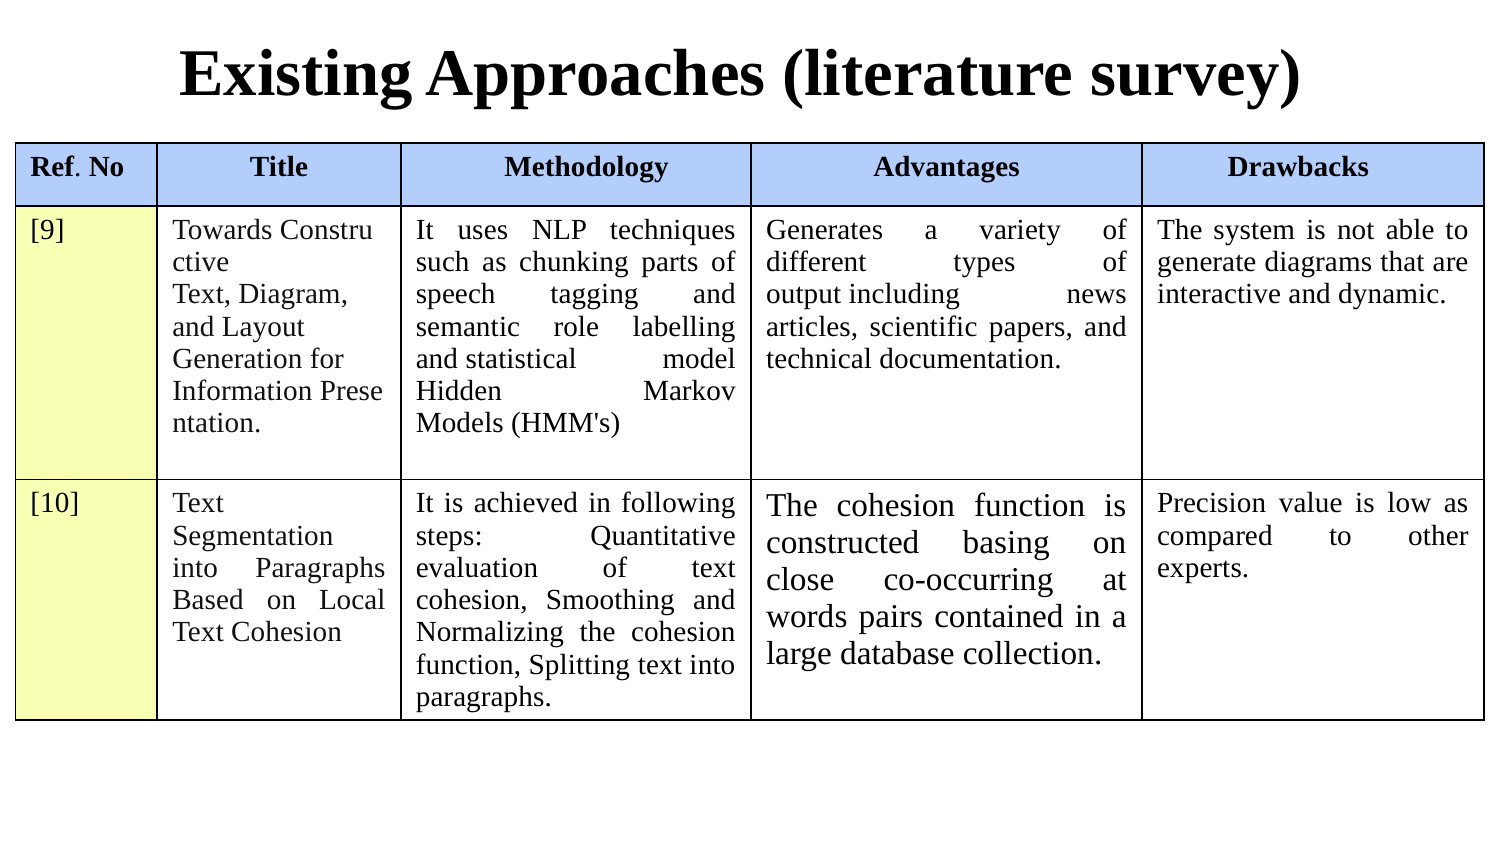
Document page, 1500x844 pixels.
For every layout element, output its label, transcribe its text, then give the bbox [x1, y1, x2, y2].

table_header Ref. No [16, 144, 156, 205]
table_cell Generates a variety of different types of output including news articles, scientific papers, and technical documentation. [752, 207, 1141, 479]
table_header Drawbacks [1143, 144, 1483, 205]
table_cell Text Segmentation into Paragraphs Based on Local Text Cohesion [158, 480, 400, 719]
table_cell [9] [16, 207, 156, 479]
table_cell The system is not able to generate diagrams that are interactive and dynamic. [1143, 207, 1483, 479]
table_header Title [158, 144, 400, 205]
table_header Advantages [752, 144, 1141, 205]
table_cell Precision value is low as compared to other experts. [1143, 480, 1483, 719]
table_cell The cohesion function is constructed basing on close co-occurring at words pairs contained in a large database collection. [752, 480, 1141, 719]
table_cell [10] [16, 480, 156, 719]
table_cell It uses NLP techniques such as chunking parts of speech tagging and semantic role labelling and statistical model Hidden Markov Models (HMM's) [402, 207, 750, 479]
table_cell Towards Constructive Text, Diagram, and Layout Generation for Information Presentation. [158, 207, 400, 479]
table_cell It is achieved in following steps: Quantitative evaluation of text cohesion, Smoothing and Normalizing the cohesion function, Splitting text into paragraphs. [402, 480, 750, 719]
table_header Methodology [402, 144, 750, 205]
text_box Existing Approaches (literature survey) [0, 21, 1500, 143]
